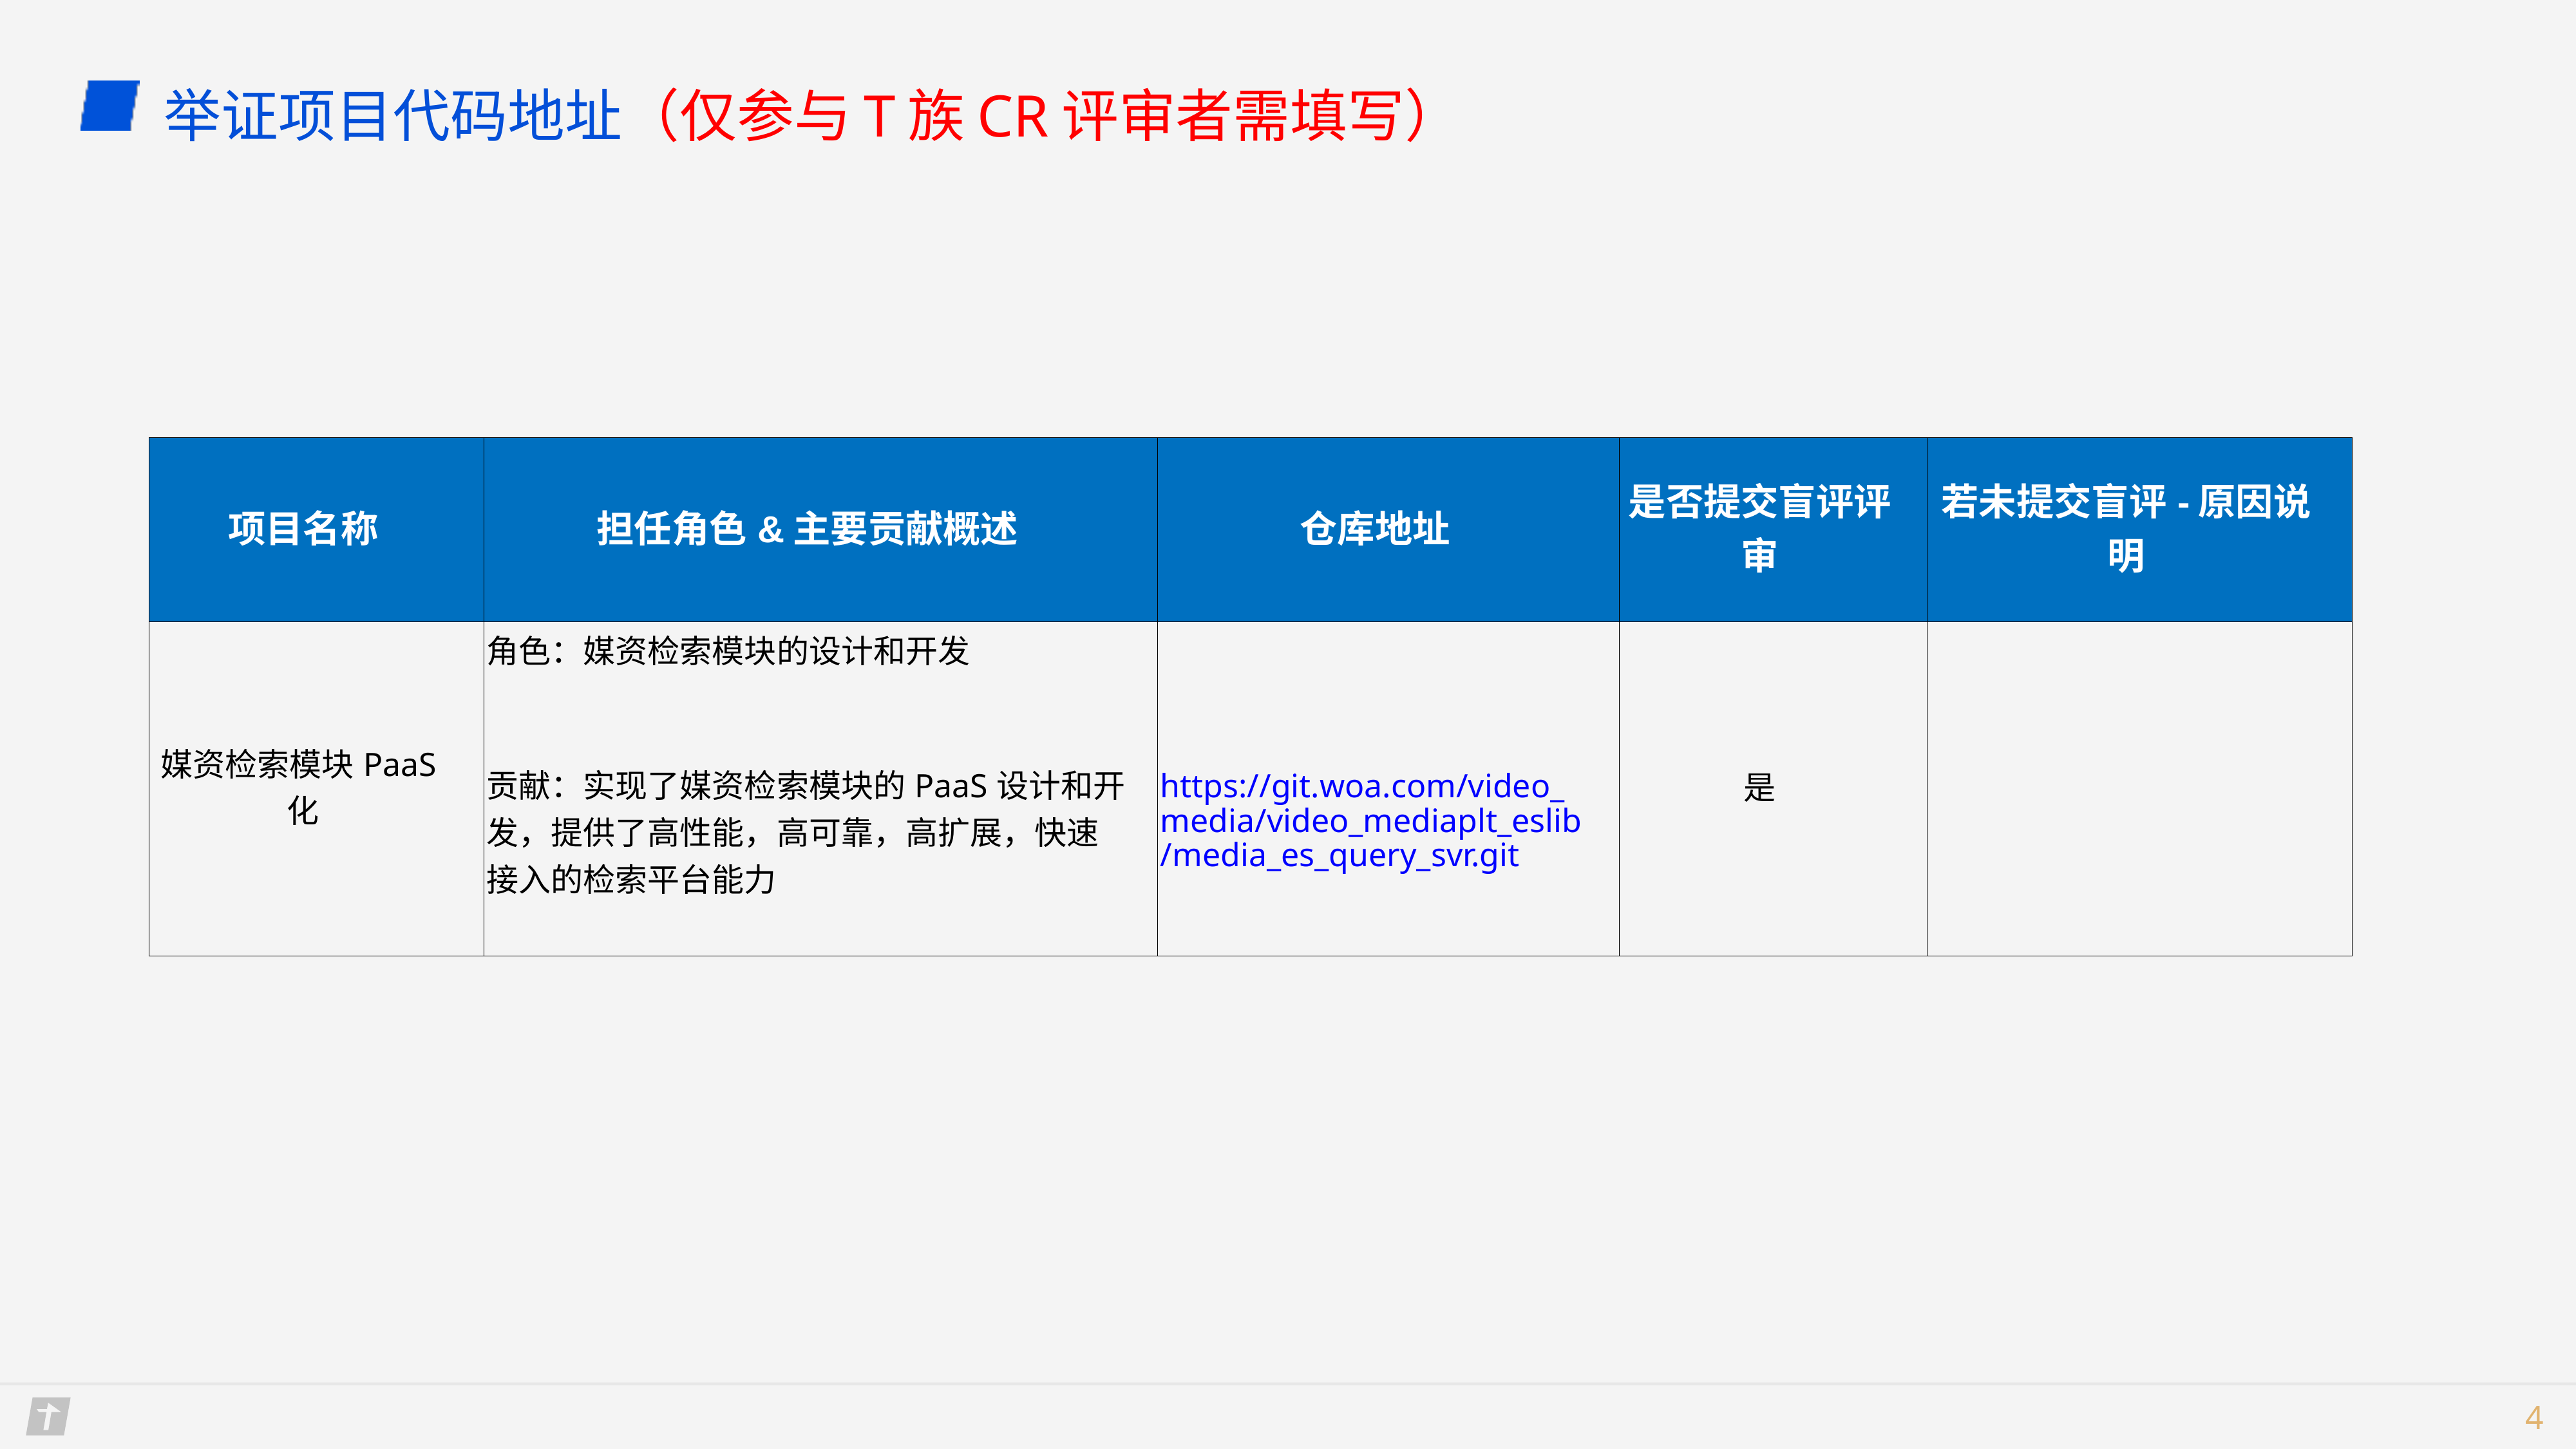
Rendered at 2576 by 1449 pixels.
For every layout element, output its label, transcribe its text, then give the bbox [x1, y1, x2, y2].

slide_number 4 [0, 1391, 2576, 1442]
table_cell 媒资检索模块PaaS化 [149, 622, 484, 956]
table_header 仓库地址 [1158, 438, 1619, 621]
table_header 若未提交盲评-原因说明 [1927, 438, 2352, 621]
title 举证项目代码地址（仅参与T族CR评审者需填写） [158, 86, 2516, 154]
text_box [71, 80, 149, 131]
table_cell https://git.woa.com/video_media/video_mediaplt_eslib/media_es_query_svr.git [1158, 622, 1619, 956]
table_cell [1927, 622, 2352, 956]
table_header 项目名称 [149, 438, 484, 621]
table_header 是否提交盲评评审 [1620, 438, 1927, 621]
table_cell 是 [1620, 622, 1927, 956]
table_cell 角色：媒资检索模块的设计和开发 贡献：实现了媒资检索模块的PaaS设计和开发，提供了高性能，高可靠，高扩展，快速接入的检索平台能力 [484, 622, 1157, 956]
table_header 担任角色&主要贡献概述 [484, 438, 1157, 621]
